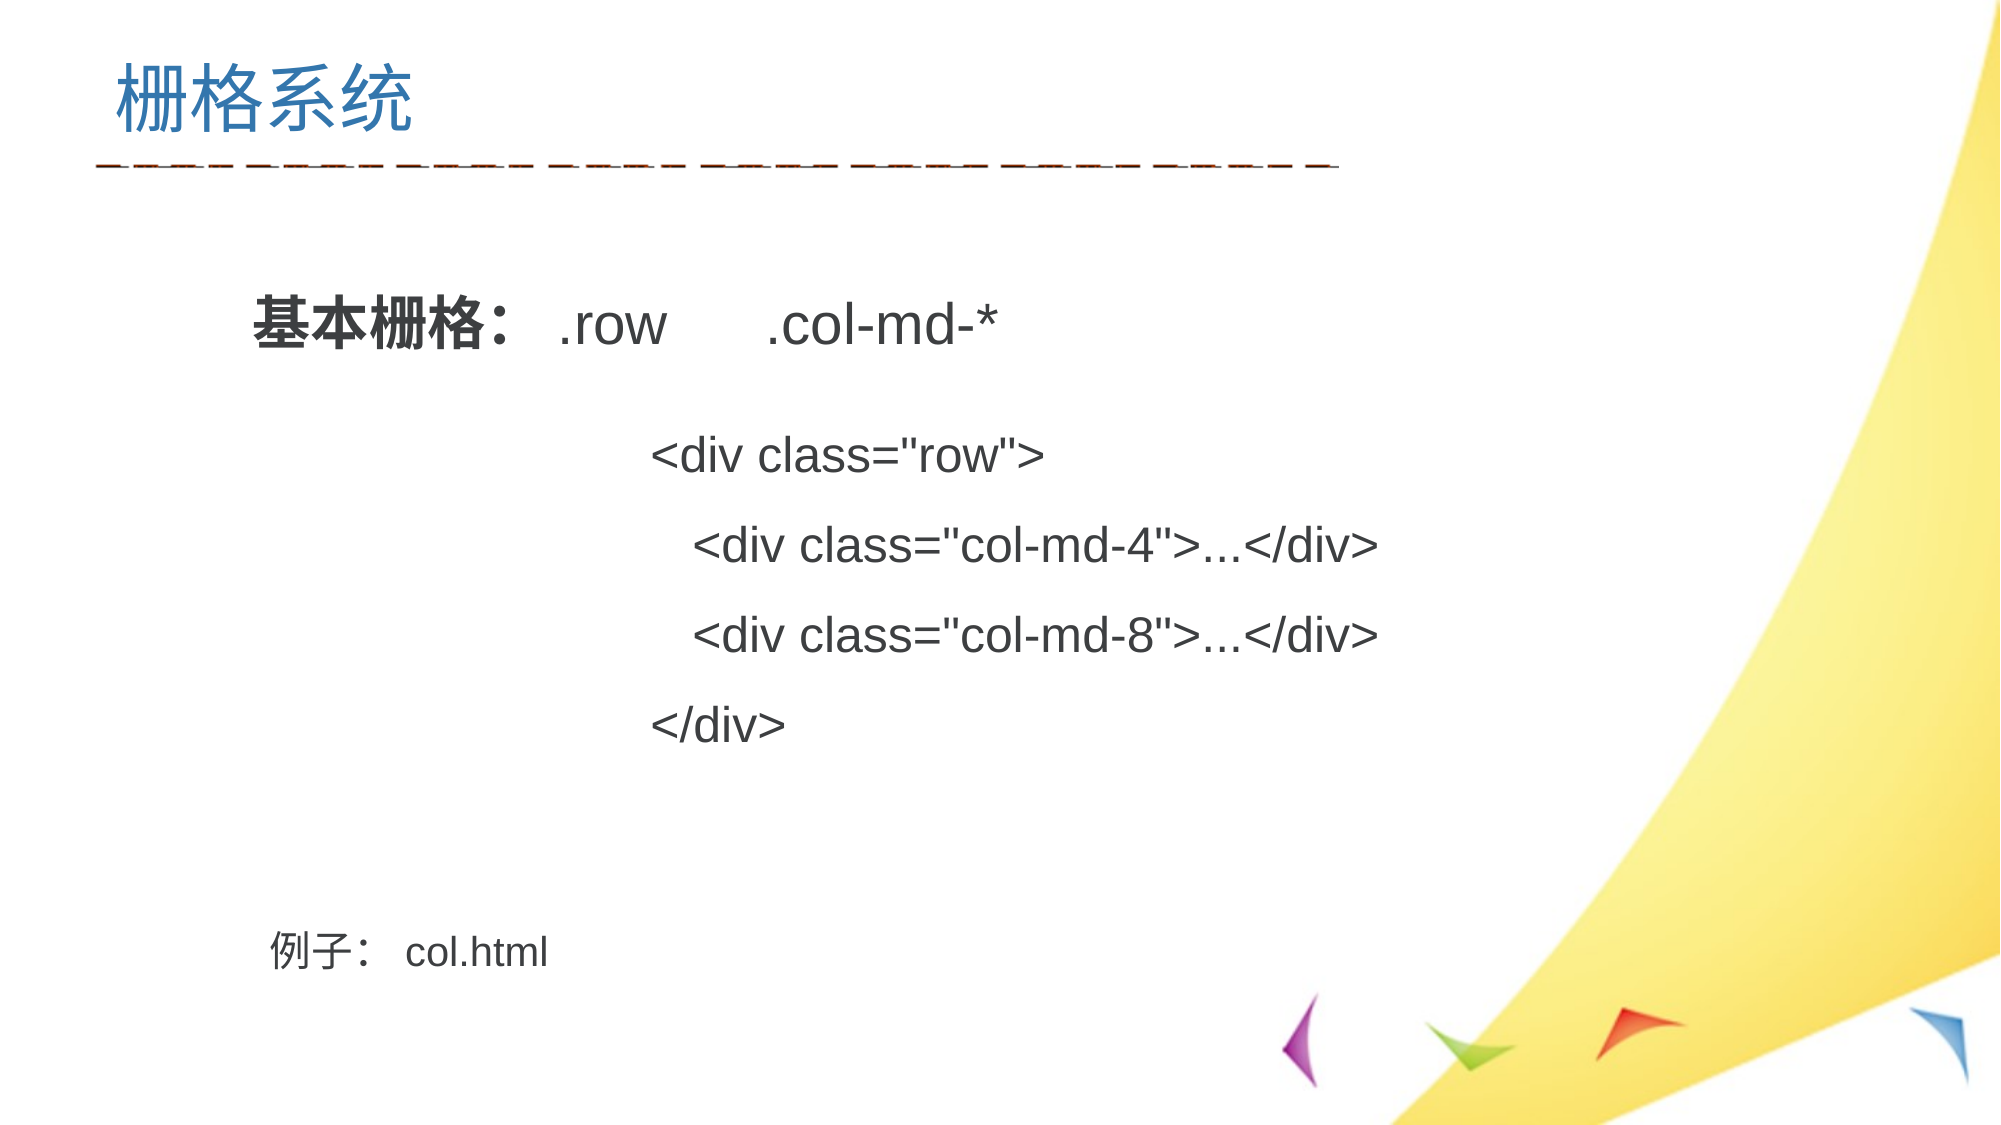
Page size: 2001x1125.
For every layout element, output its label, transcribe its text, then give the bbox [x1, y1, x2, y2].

text_box 例子：col.html [255, 916, 636, 982]
picture [88, 0, 2000, 1125]
text_box <div class="row"> <div class="col-md-4">...</div> <div class="col-md-8">...</div> </div> [635, 385, 1409, 820]
text_box 基本栅格：.row .col-md-* [237, 278, 1015, 364]
title 栅格系统 [99, 31, 1707, 162]
